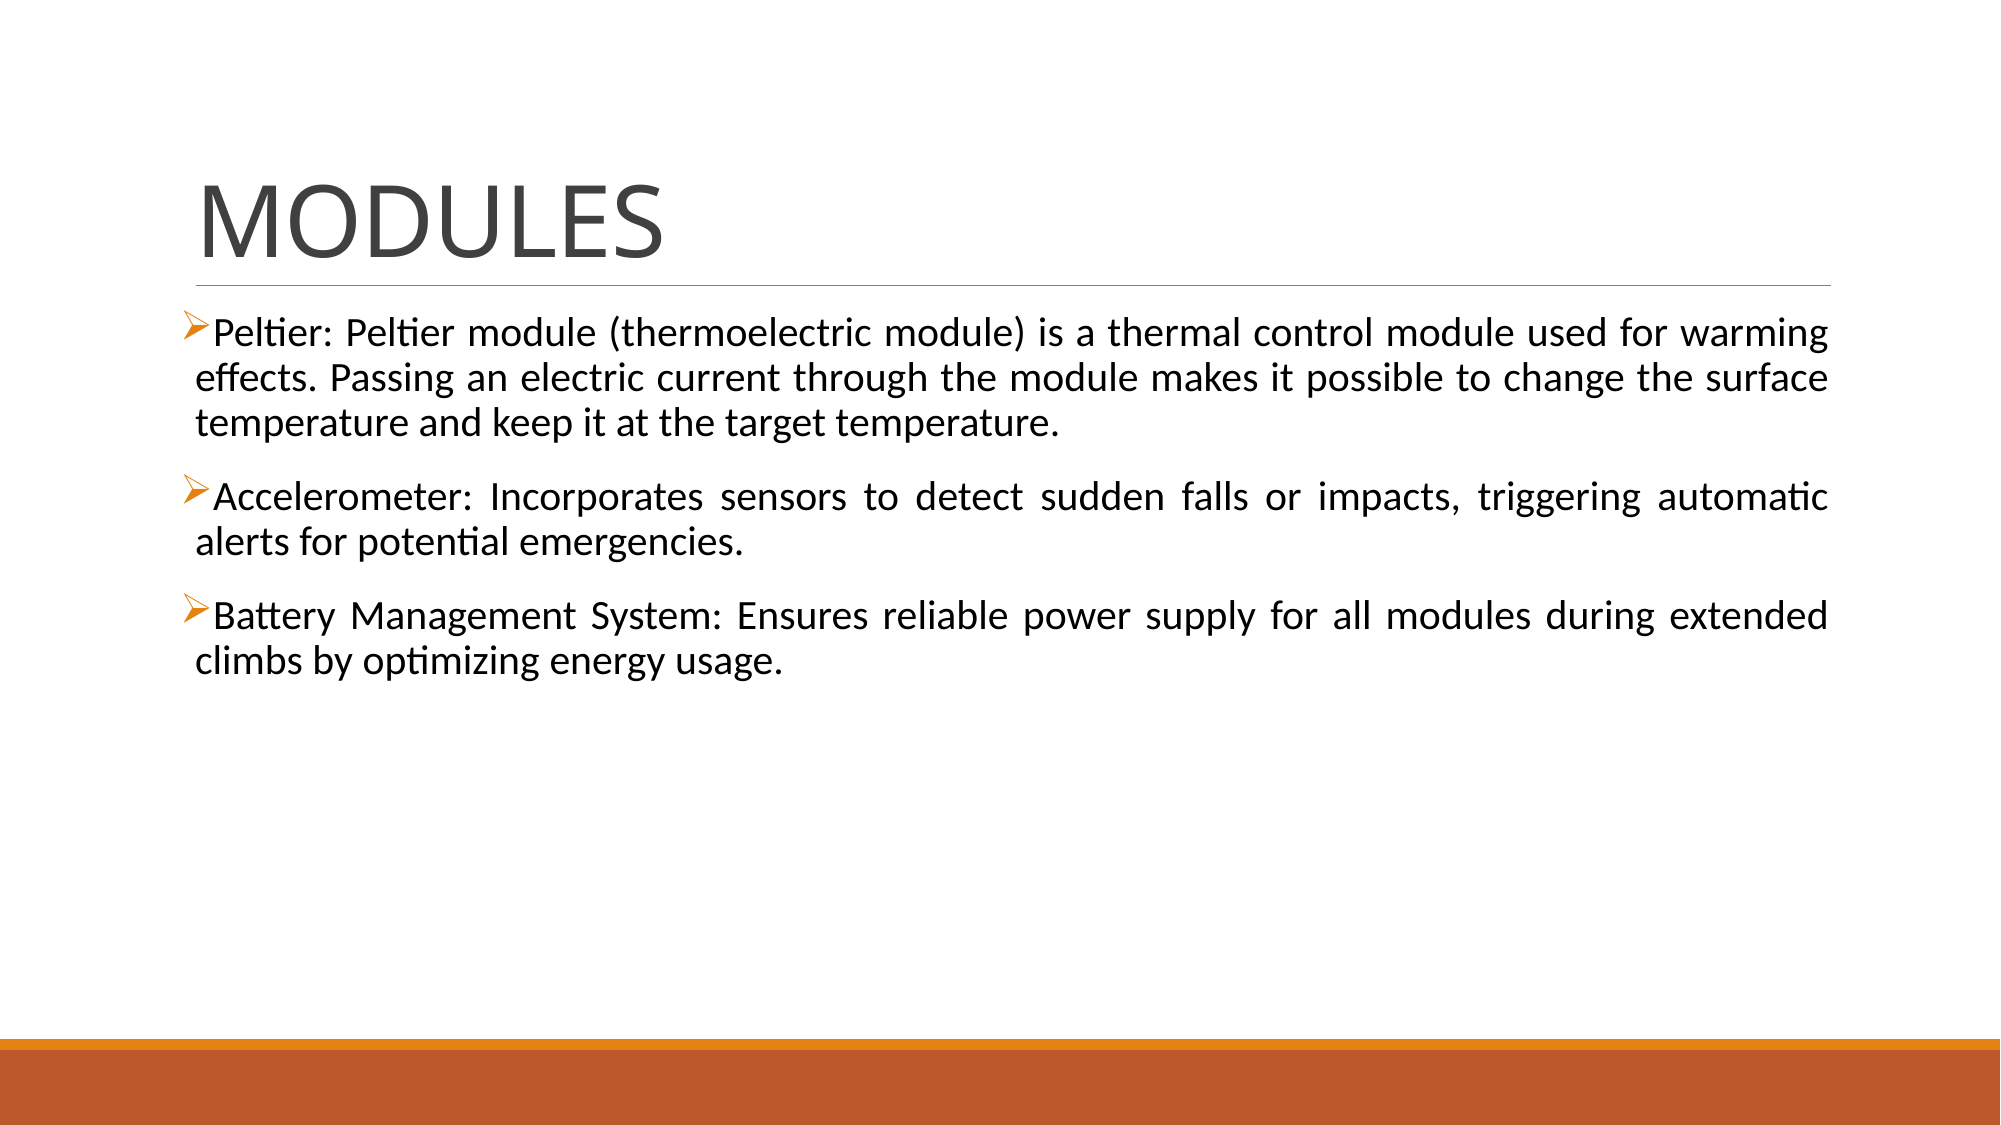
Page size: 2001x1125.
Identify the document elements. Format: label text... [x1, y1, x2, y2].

title MODULES [180, 47, 1830, 285]
list Peltier: Peltier module (thermoelectric module) is a thermal control module used for warming effects. Passing an electric current through the module makes it possible to change the surface temperature and keep it at the target temperature. Accelerometer: Incorporates sensors to detect sudden falls or impacts, triggering automatic alerts for potential emergencies. Battery Management System: Ensures reliable power supply for all modules during extended climbs by optimizing energy usage. [180, 302, 1830, 963]
